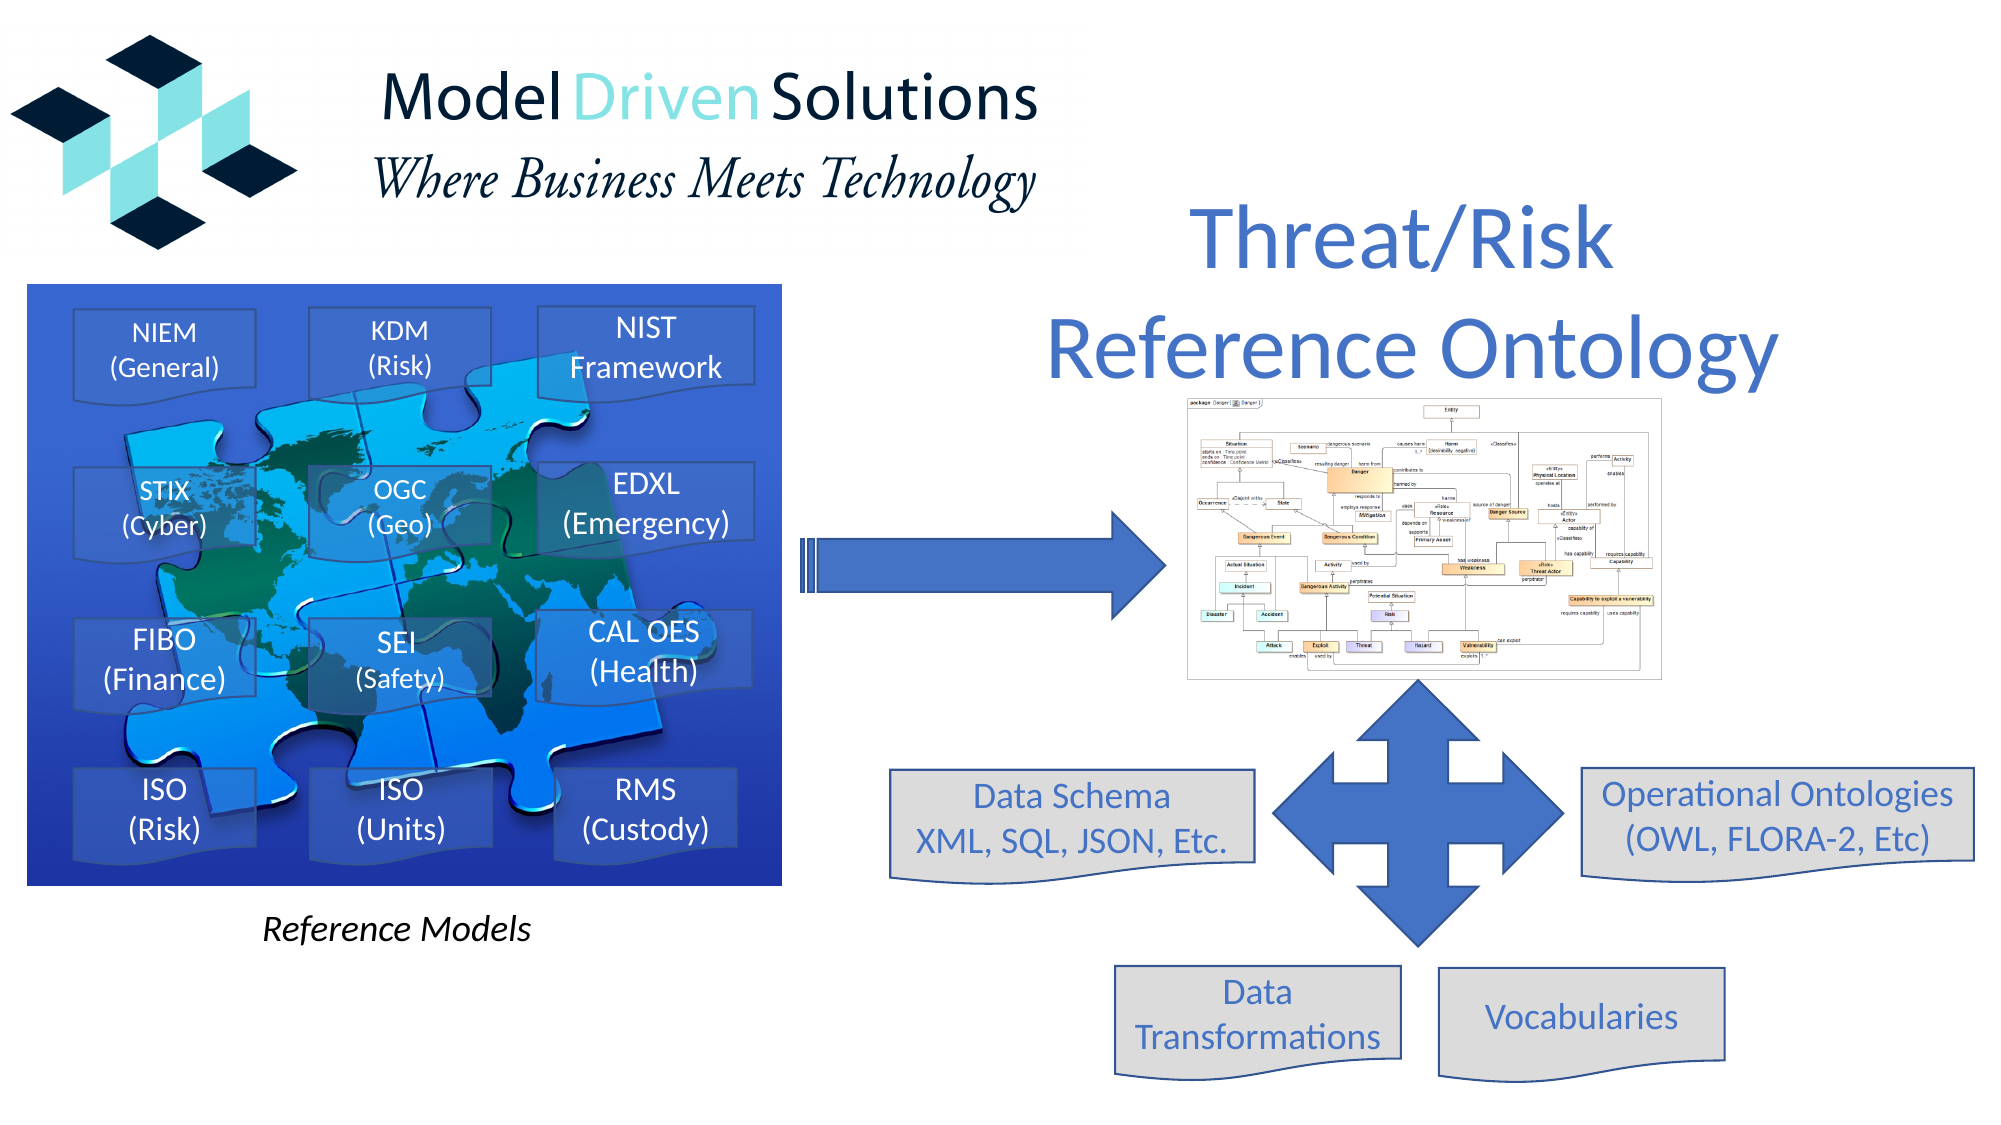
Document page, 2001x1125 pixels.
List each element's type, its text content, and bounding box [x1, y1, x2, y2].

text_box Operational Ontologies (OWL, FLORA-2, Etc) [1580, 766, 1975, 883]
picture [27, 284, 782, 886]
text_box Reference Models [247, 896, 547, 957]
picture [1185, 396, 1668, 686]
text_box Data Transformations [1114, 964, 1402, 1082]
picture [0, 26, 1091, 261]
text_box [1271, 686, 1565, 948]
text_box Threat/Risk Reference Ontology [1030, 169, 1796, 405]
text_box [800, 538, 805, 593]
text_box Data Schema XML, SQL, JSON, Etc. [889, 768, 1256, 885]
text_box [816, 510, 1167, 621]
text_box Vocabularies [1437, 966, 1726, 1083]
text_box [807, 538, 815, 593]
